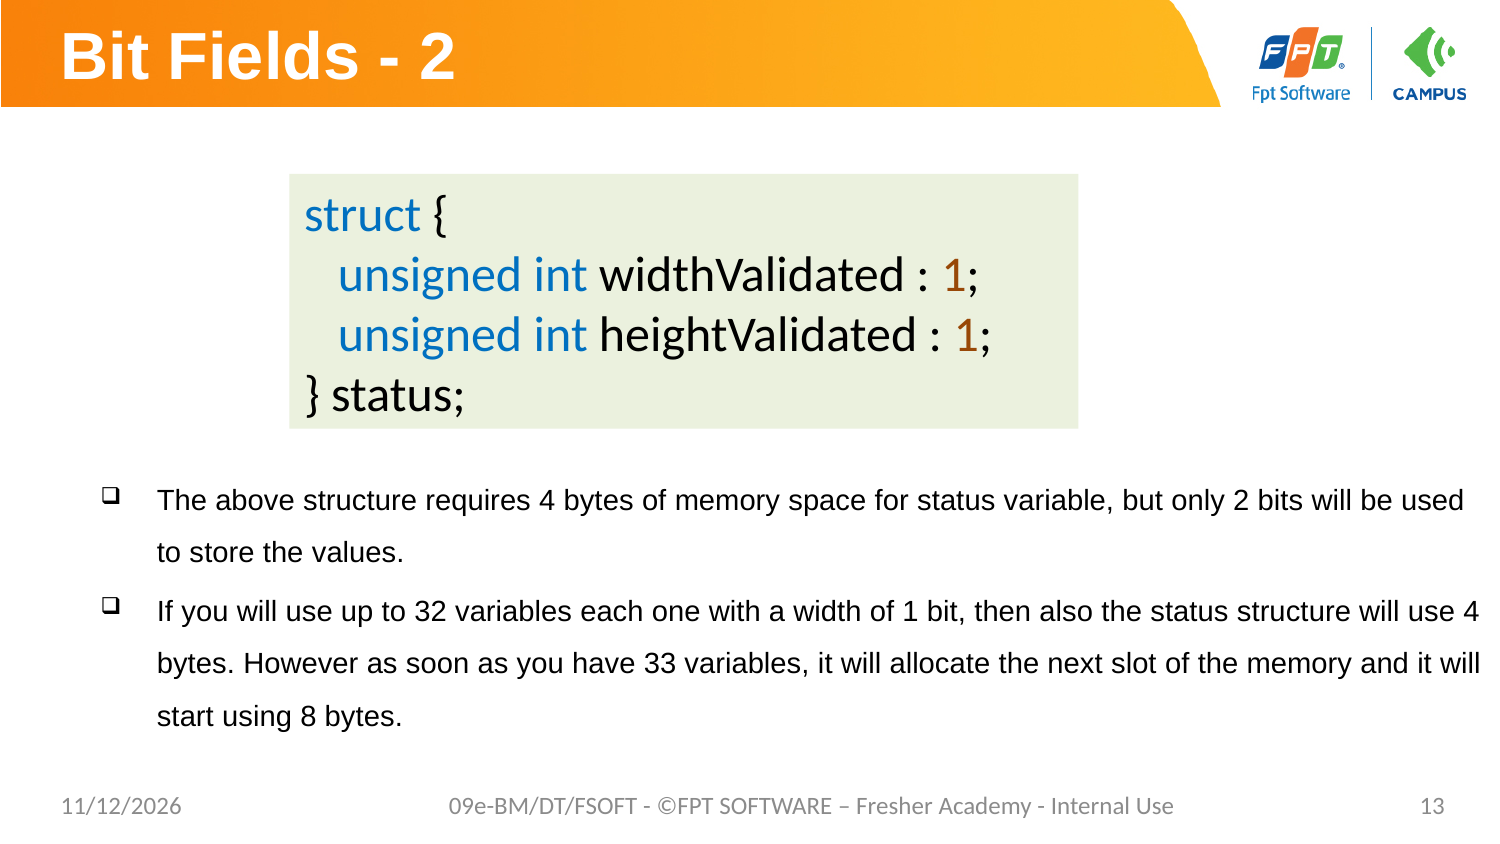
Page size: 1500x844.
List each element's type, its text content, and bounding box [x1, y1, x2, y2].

picture [1, 0, 1499, 844]
text_box struct { unsigned int widthValidated : 1; unsigned int heightValidated : 1; } status; [289, 173, 1079, 429]
title Bit Fields - 2 [45, 0, 1176, 106]
footer 09e-BM/DT/FSOFT - ©FPT SOFTWARE – Fresher Academy - Internal Use [289, 782, 1335, 827]
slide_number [45, 782, 270, 827]
slide_number 13 [1350, 782, 1461, 827]
list The above structure requires 4 bytes of memory space for status variable, but only 2 bits will be used to store the values. If you will use up to 32 variables each one with a width of 1 bit, then also the status structure will use 4 bytes. However as soon as you have 33 variables, it will allocate the next slot of the memory and it will start using 8 bytes. [85, 456, 1500, 734]
